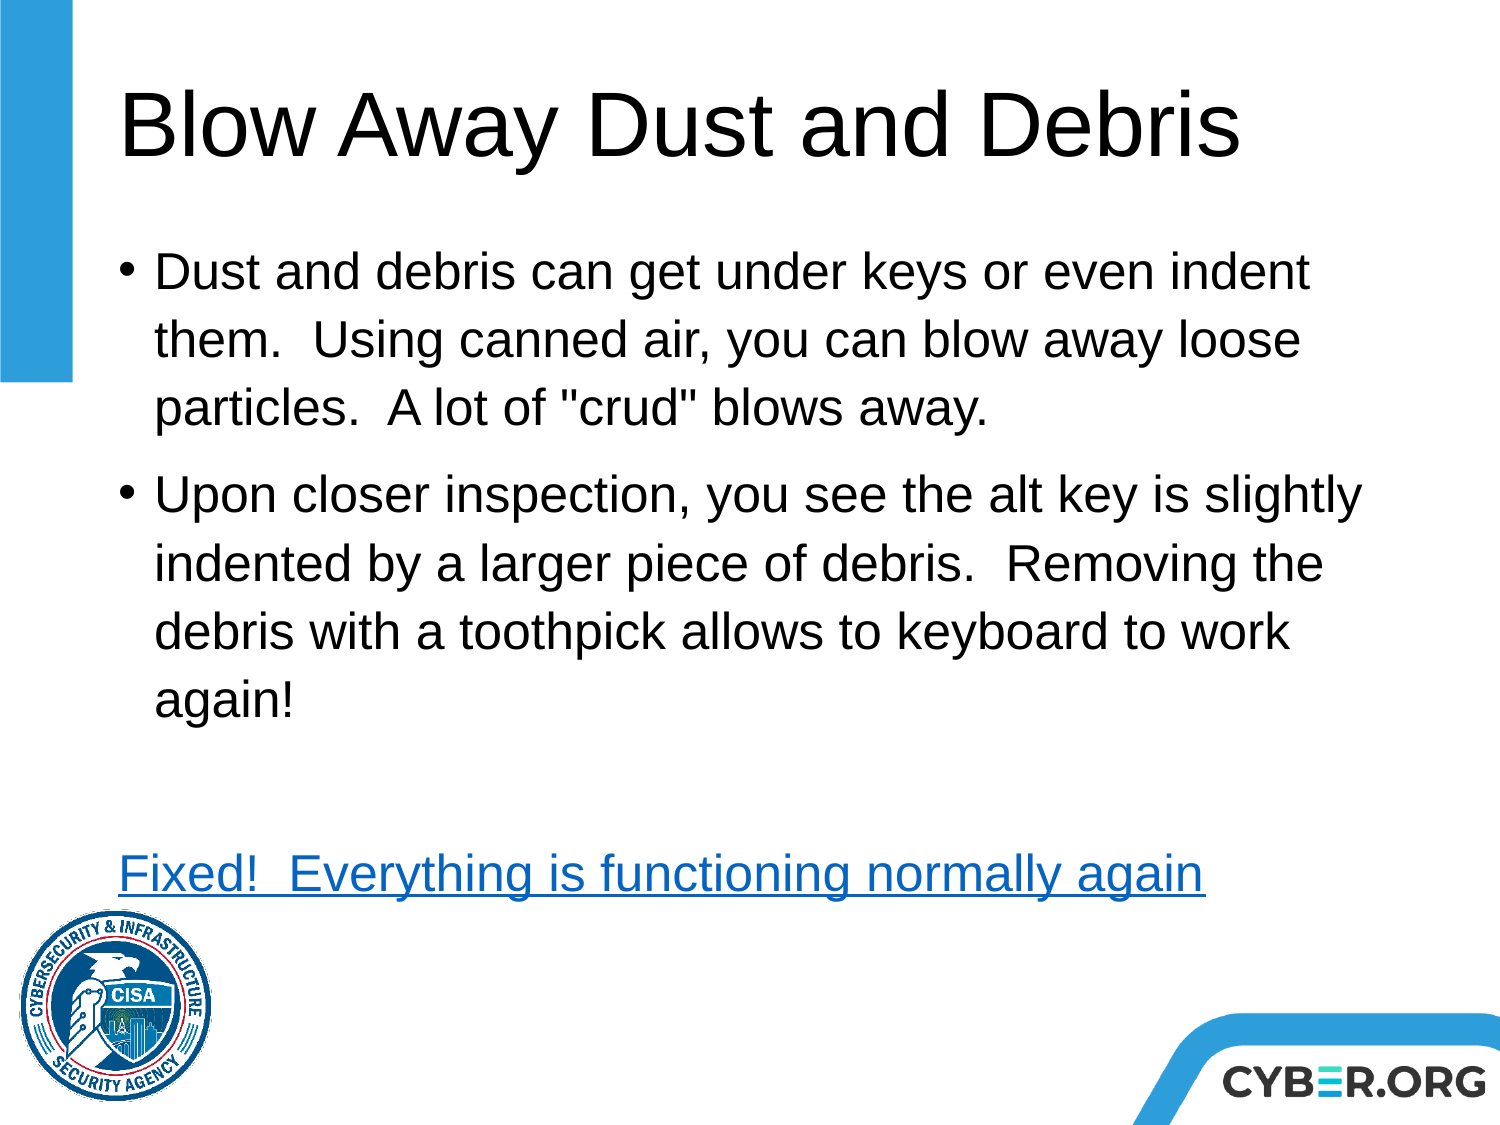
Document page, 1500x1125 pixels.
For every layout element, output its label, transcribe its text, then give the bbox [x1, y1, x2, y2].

list Dust and debris can get under keys or even indent them. Using canned air, you can blow away loose particles. A lot of "crud" blows away. Upon closer inspection, you see the alt key is slightly indented by a larger piece of debris. Removing the debris with a toothpick allows to keyboard to work again! Fixed! Everything is functioning normally again [103, 223, 1397, 911]
title Blow Away Dust and Debris [103, 59, 1397, 194]
picture [0, 0, 1500, 1125]
